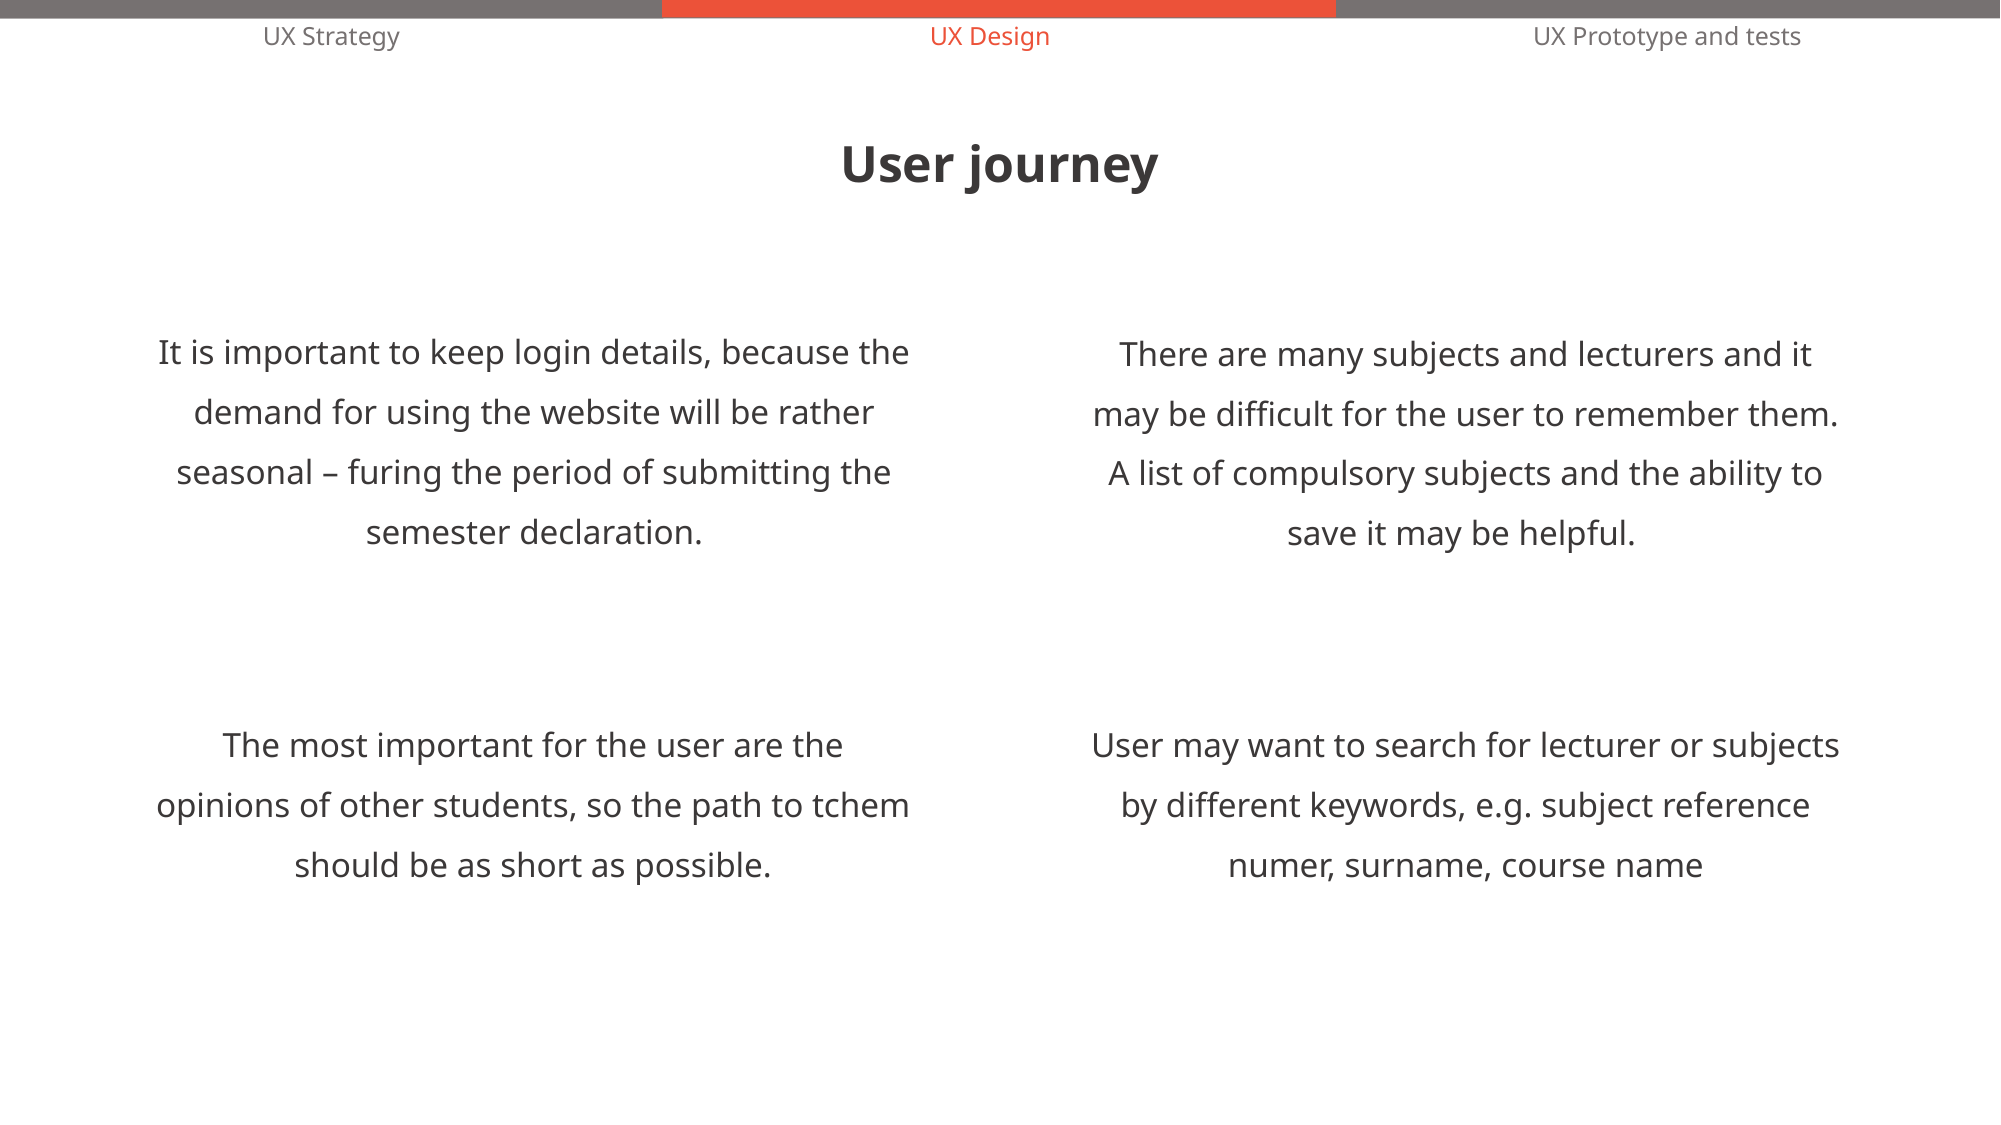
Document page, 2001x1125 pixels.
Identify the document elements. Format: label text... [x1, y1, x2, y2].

text_box [1335, 0, 2000, 18]
text_box The most important for the user are the opinions of other students, so the path to tchem should be as short as possible. [140, 696, 927, 892]
text_box [661, 0, 1335, 18]
text_box UX Design [915, 13, 1066, 59]
text_box [0, 0, 664, 19]
text_box UX Strategy [248, 13, 415, 59]
text_box It is important to keep login details, because the demand for using the website will be rather seasonal – furing the period of submitting the semester declaration. [140, 304, 929, 559]
text_box UX Prototype and tests [1518, 13, 1818, 59]
text_box User may want to search for lecturer or subjects by different keywords, e.g. subject reference numer, surname, course name [1073, 696, 1860, 892]
text_box There are many subjects and lecturers and it may be difficult for the user to remember them. A list of compulsory subjects and the ability to save it may be helpful. [1073, 305, 1860, 560]
text_box User journey [825, 125, 1175, 201]
